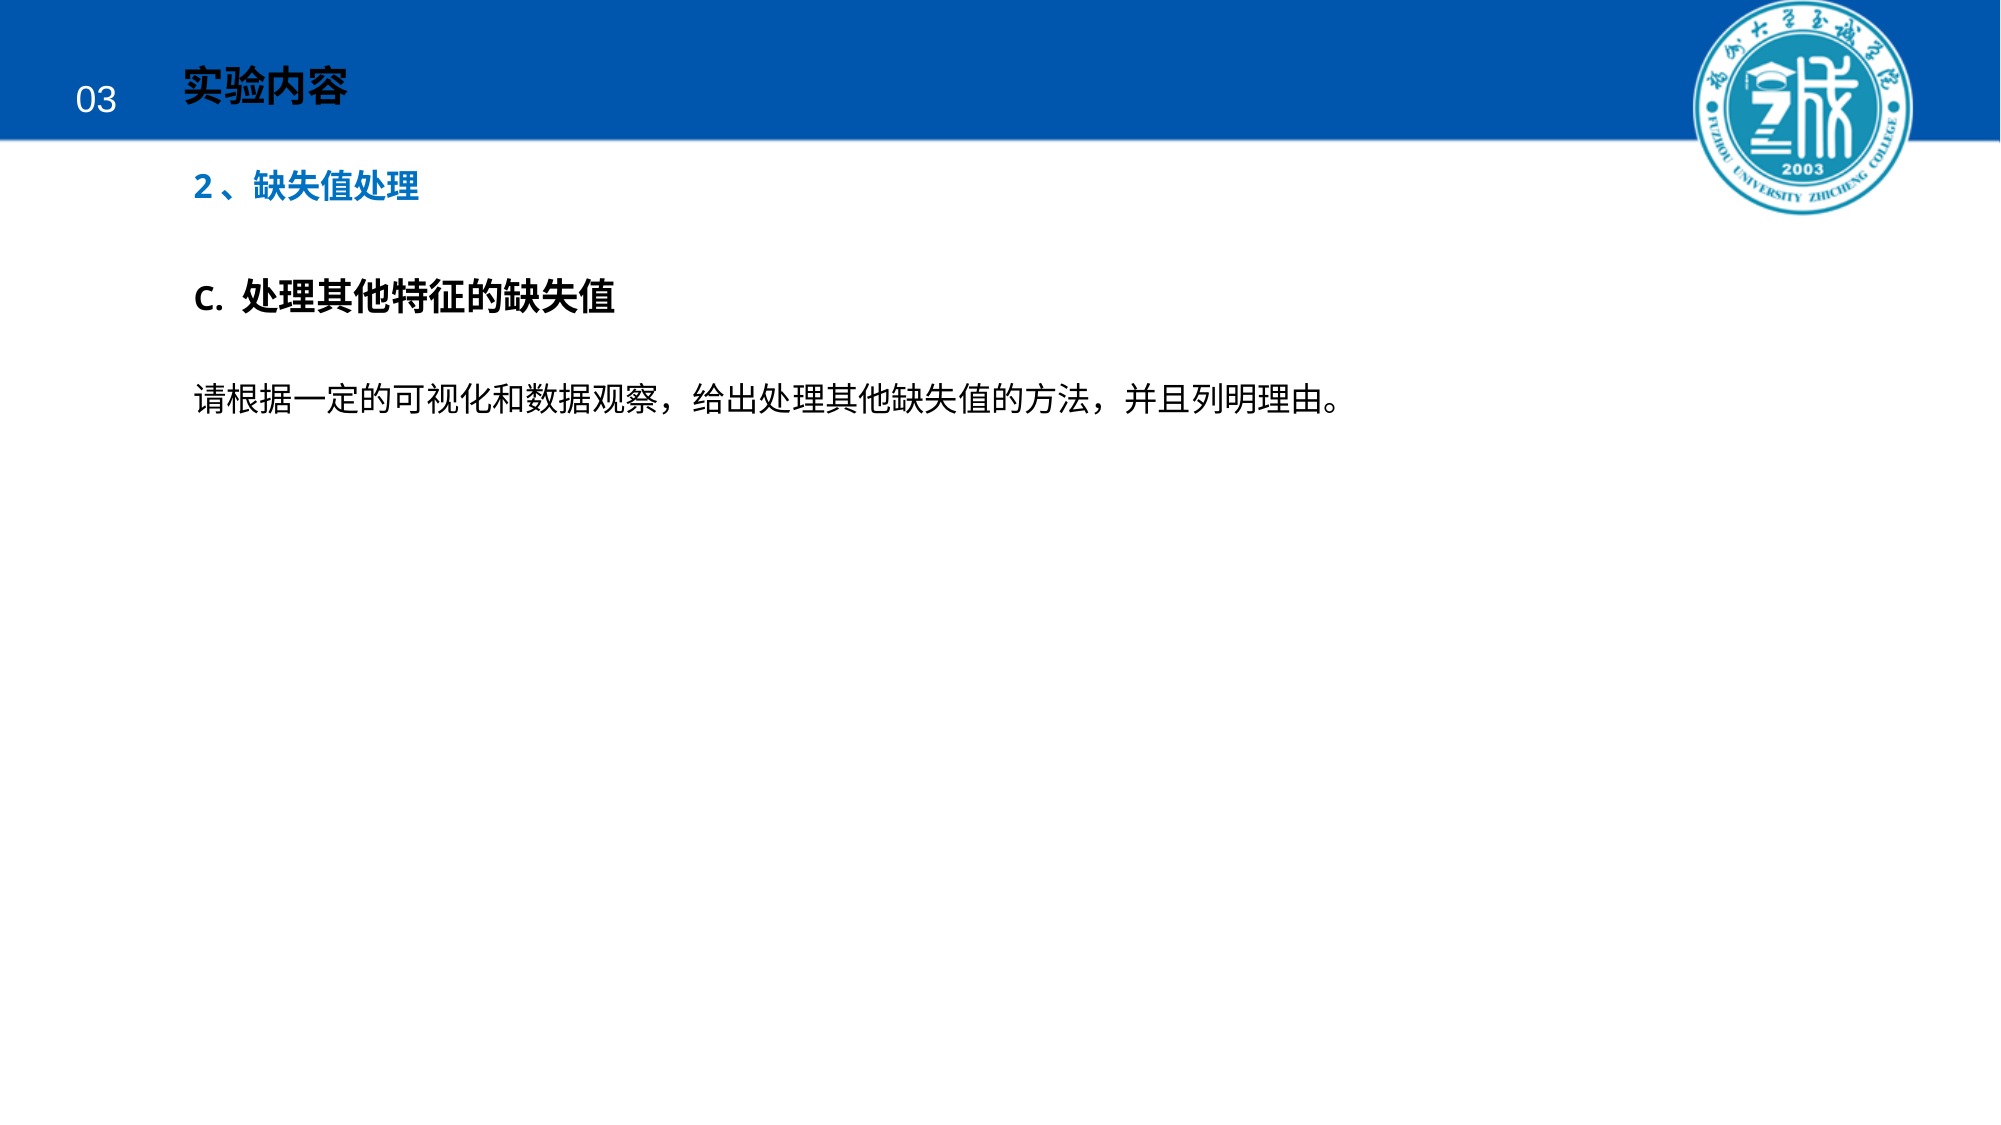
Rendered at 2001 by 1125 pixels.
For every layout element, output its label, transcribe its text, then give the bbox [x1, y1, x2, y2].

text_box 2、缺失值处理 C. 处理其他特征的缺失值 请根据一定的可视化和数据观察，给出处理其他缺失值的方法，并且列明理由。 [178, 98, 1939, 525]
picture [0, 0, 2001, 1125]
text_box 实验内容 [167, 52, 732, 117]
text_box 03 [60, 67, 143, 128]
